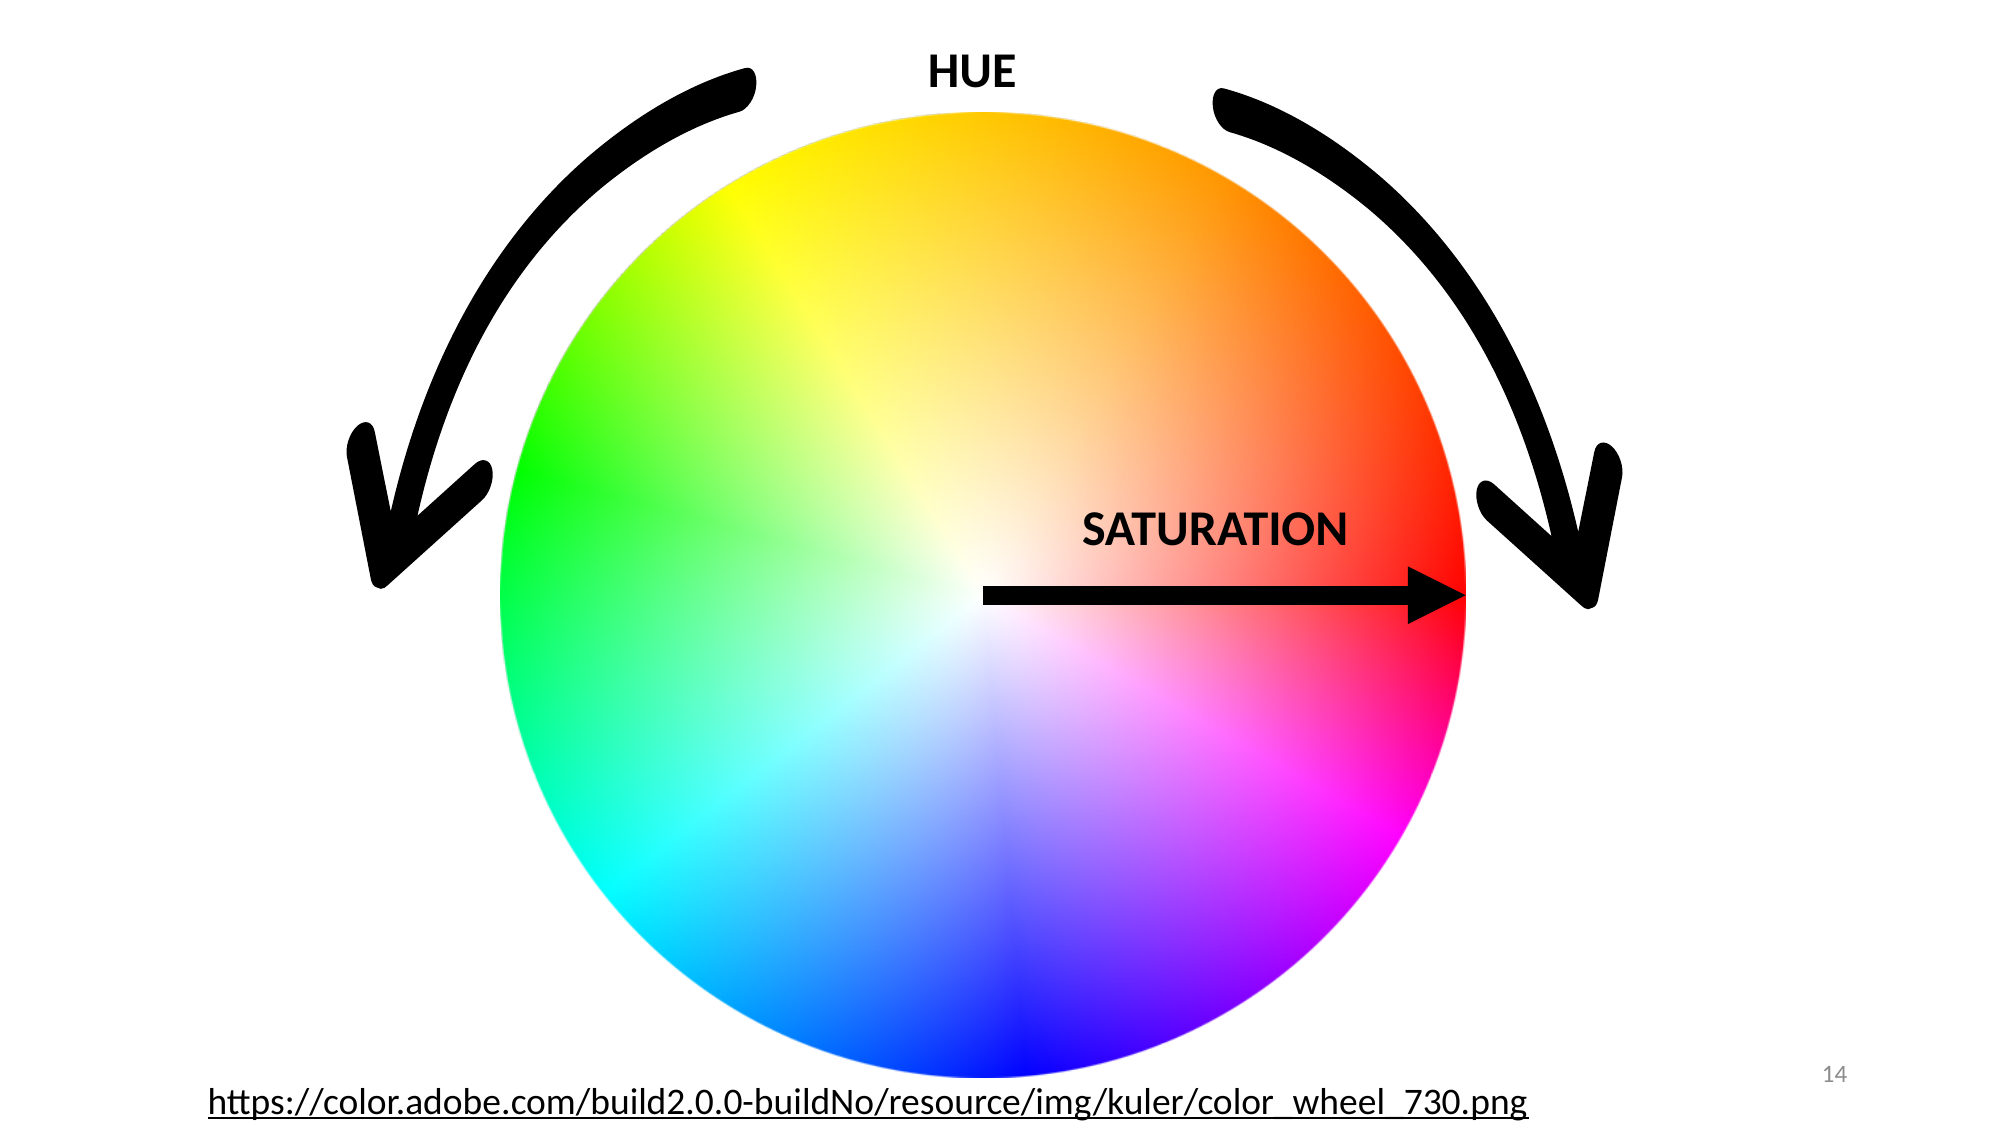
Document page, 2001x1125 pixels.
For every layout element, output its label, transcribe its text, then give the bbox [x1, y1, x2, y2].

text_box HUE [913, 37, 1032, 107]
text_box https://color.adobe.com/build2.0.0-buildNo/resource/img/kuler/color_wheel_730.png [192, 1069, 2000, 1125]
text_box [1212, 88, 1285, 112]
slide_number 14 [1412, 1042, 1863, 1103]
text_box [346, 256, 499, 589]
text_box [1466, 271, 1623, 610]
picture [499, 112, 1466, 1079]
text_box [648, 67, 757, 112]
